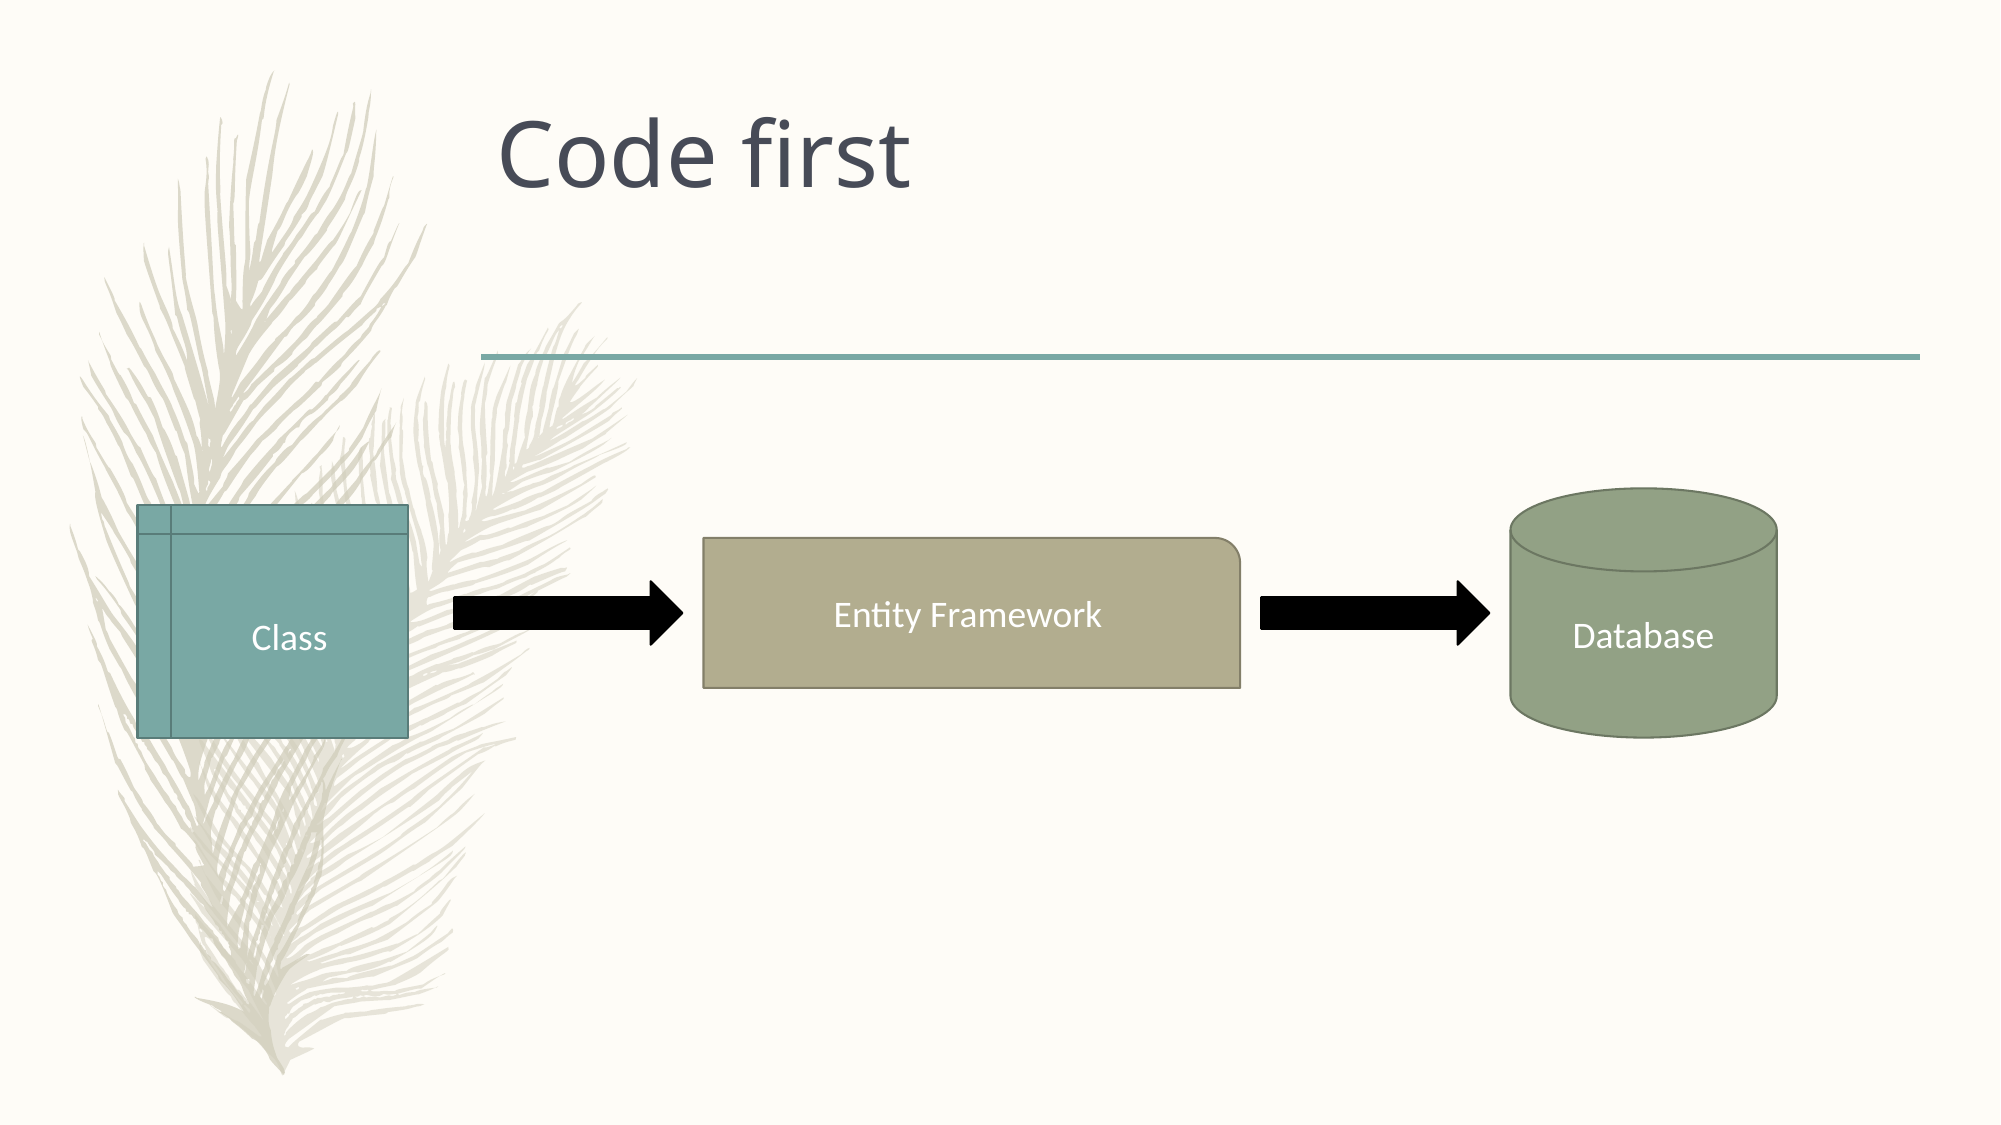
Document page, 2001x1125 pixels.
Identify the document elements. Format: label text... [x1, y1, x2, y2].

title Code first [481, 93, 1920, 350]
text_box Database [1509, 487, 1778, 739]
text_box [1260, 580, 1491, 646]
text_box Entity Framework [702, 536, 1242, 689]
text_box Class [136, 504, 409, 739]
text_box [453, 580, 684, 646]
